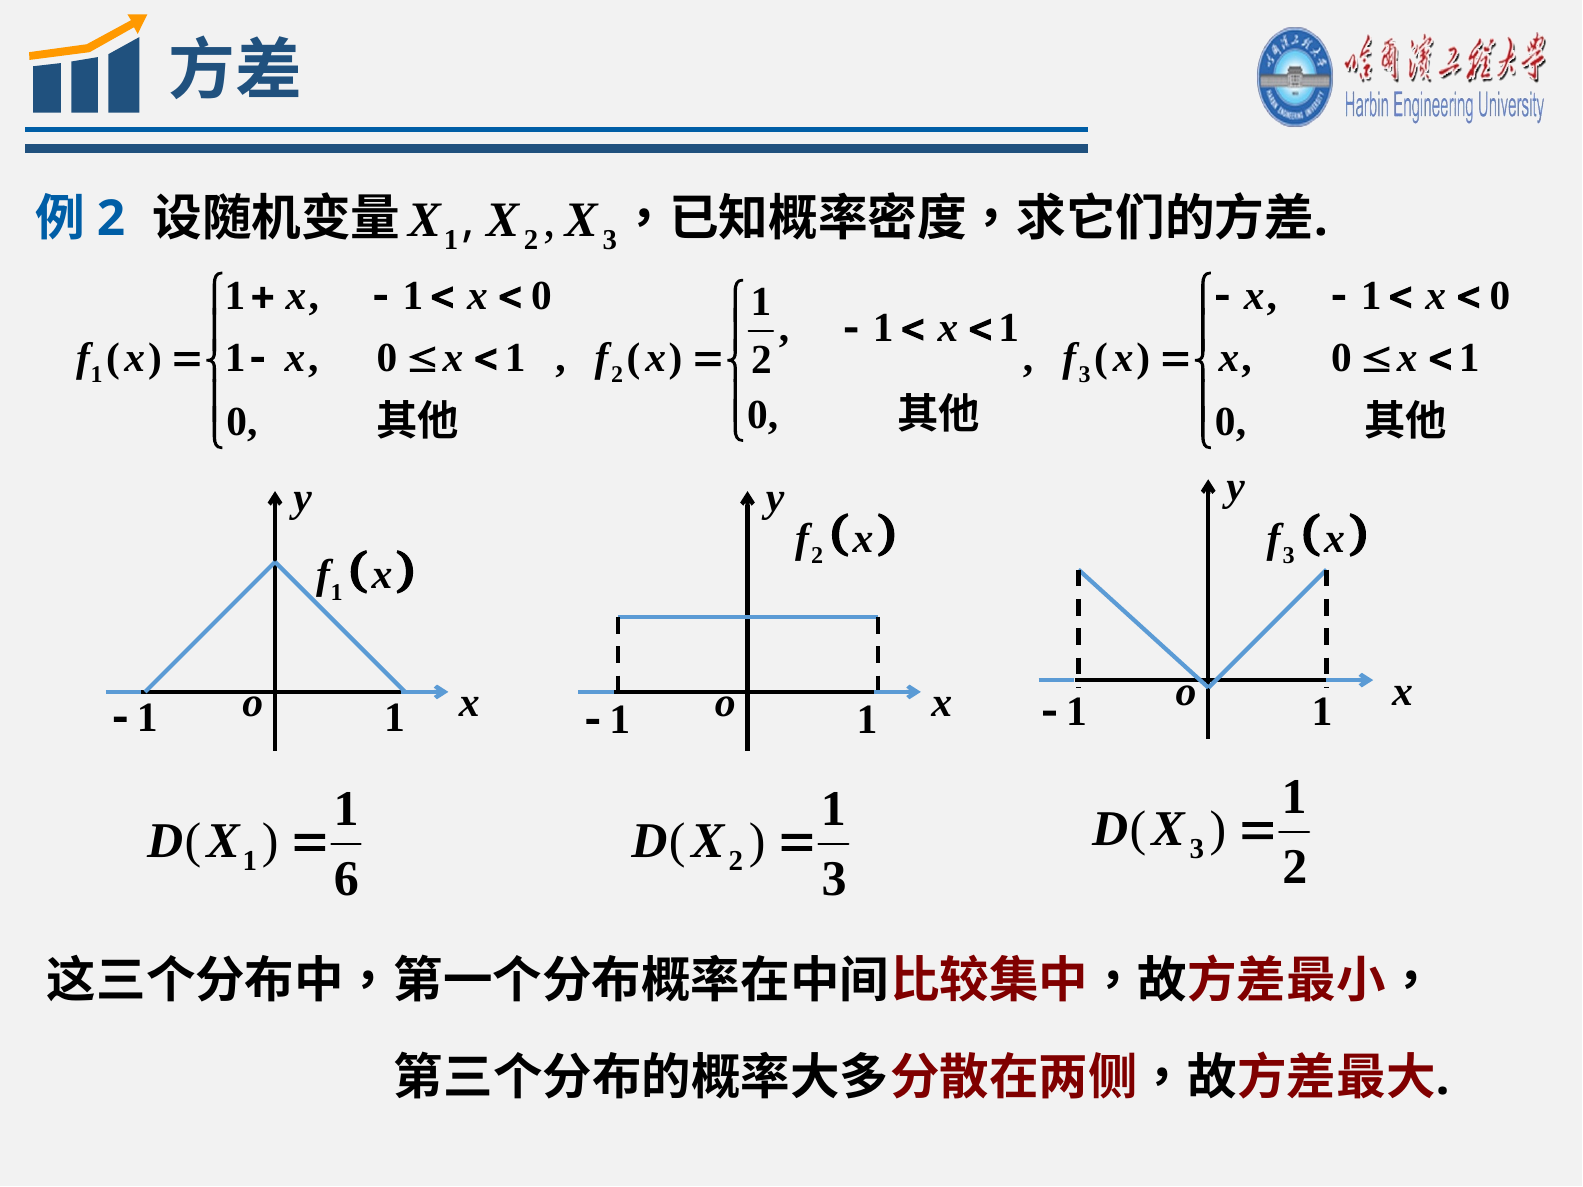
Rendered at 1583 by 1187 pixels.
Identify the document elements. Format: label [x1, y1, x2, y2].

text_box [46, 929, 1555, 1187]
text_box [105, 475, 1419, 901]
picture [1251, 2, 1580, 164]
text_box [34, 167, 1543, 588]
